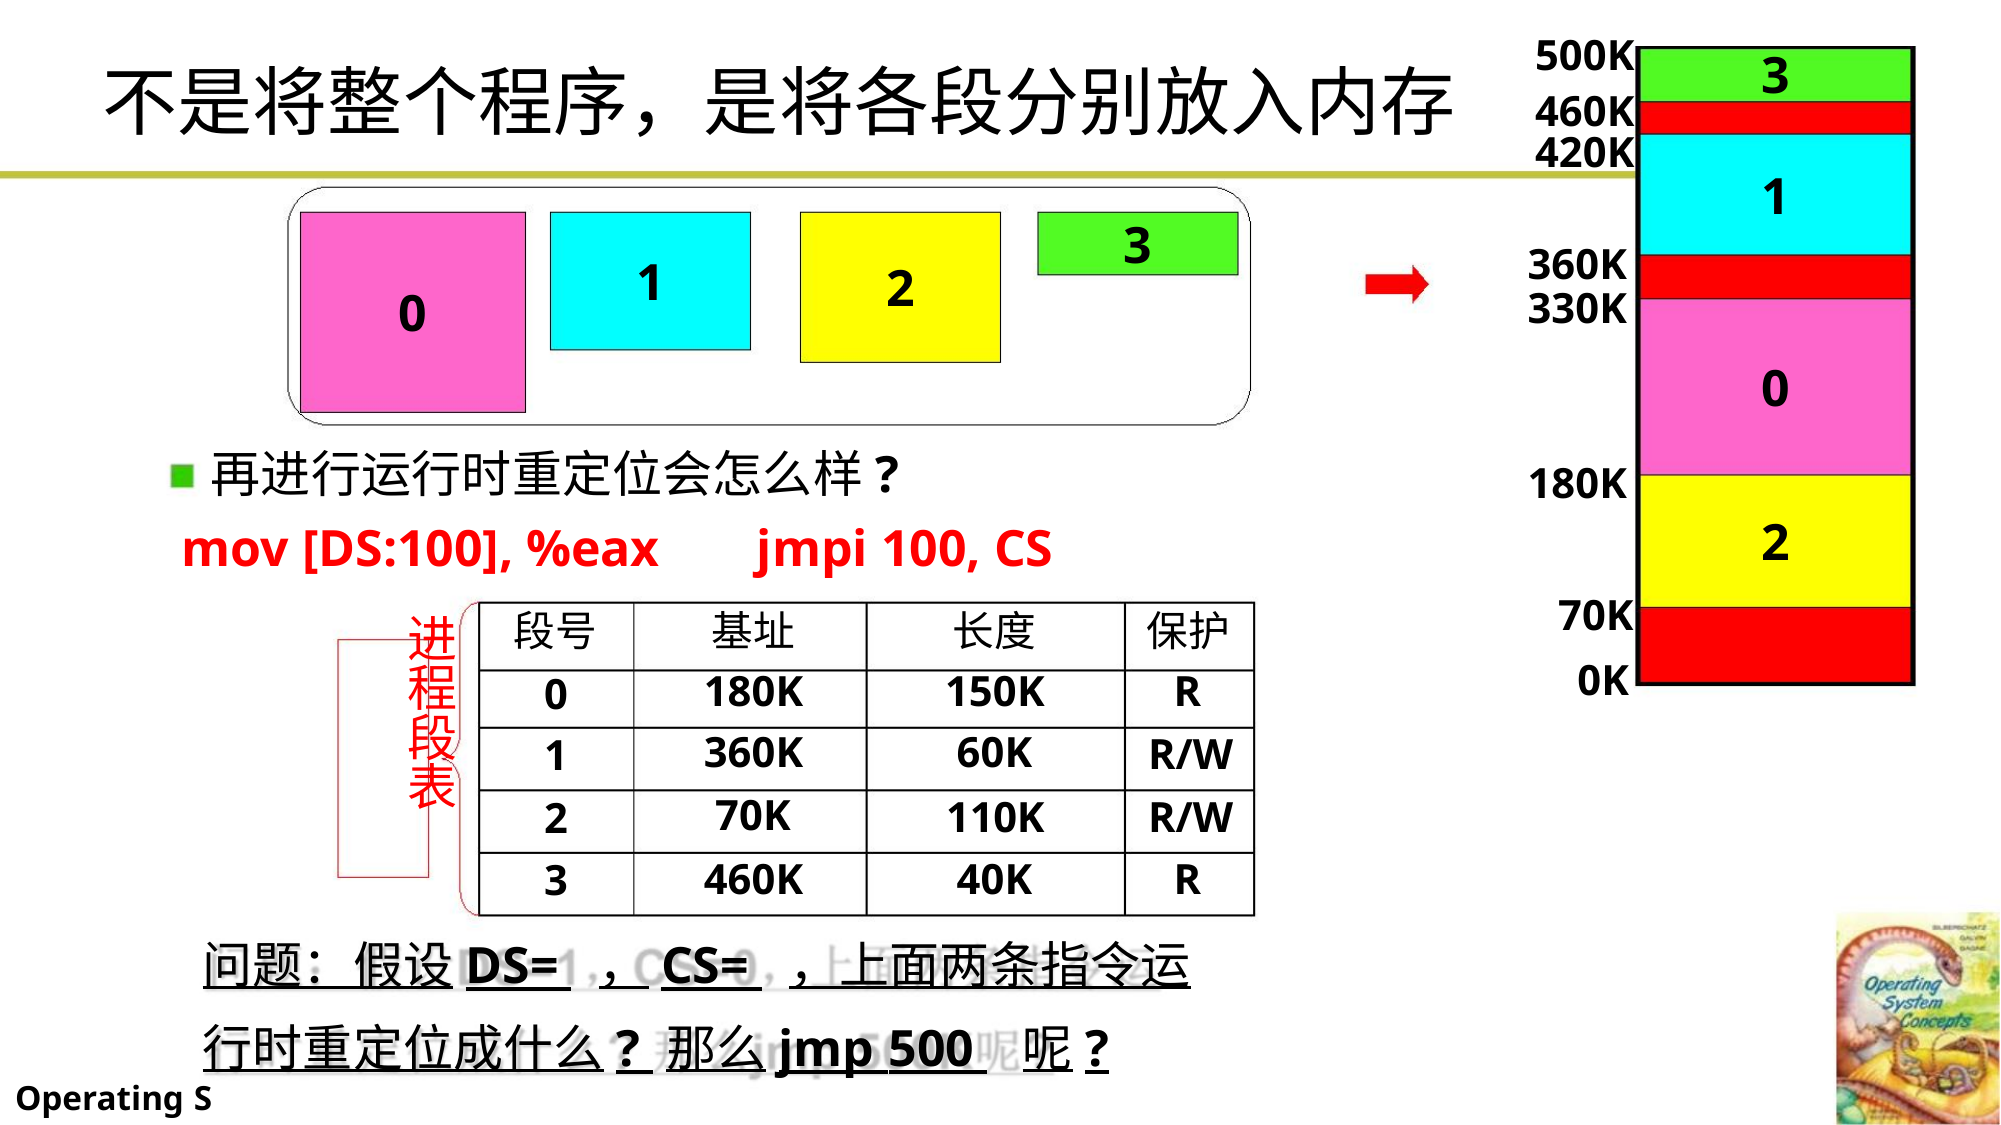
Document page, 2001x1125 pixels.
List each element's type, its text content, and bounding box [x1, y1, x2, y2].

text_box 180K [1527, 460, 1690, 508]
text_box 1 [636, 254, 739, 311]
text_box R/W R/W R [1148, 731, 1292, 904]
text_box 0 1 2 3 [544, 671, 630, 905]
text_box 0 2 [1761, 360, 1864, 571]
text_box 进 程 段 表 [407, 617, 532, 816]
text_box 不是将整个程序，是将各段分别放入内存 [102, 69, 1660, 145]
text_box 段号 [513, 612, 661, 655]
text_box 500K 460K 420K [1534, 32, 1698, 177]
text_box 2 [886, 260, 989, 317]
text_box 460K [703, 856, 867, 904]
text_box 长度 150K 60K [944, 612, 1108, 777]
text_box 3 [1123, 217, 1227, 274]
text_box Operating S [14, 1079, 239, 1117]
text_box [0, 46, 2000, 1125]
text_box 3 1 [1761, 47, 1864, 225]
text_box 问题：假设DS= ，CS= ，上面两条指令运 行时重定位成什么? 那么jmp 500 呢? [202, 937, 1302, 1077]
text_box 360K 330K [1527, 240, 1690, 332]
text_box 保护 R [1146, 612, 1294, 716]
text_box 基址 180K 360K 70K [703, 612, 867, 839]
text_box mov [DS:100], %eax jmpi 100, CS [181, 520, 1181, 577]
text_box 110K 40K [946, 793, 1109, 904]
text_box 0 [398, 285, 502, 342]
text_box 70K 0K [1558, 592, 1698, 704]
text_box 再进行运行时重定位会怎么样? [210, 447, 998, 503]
